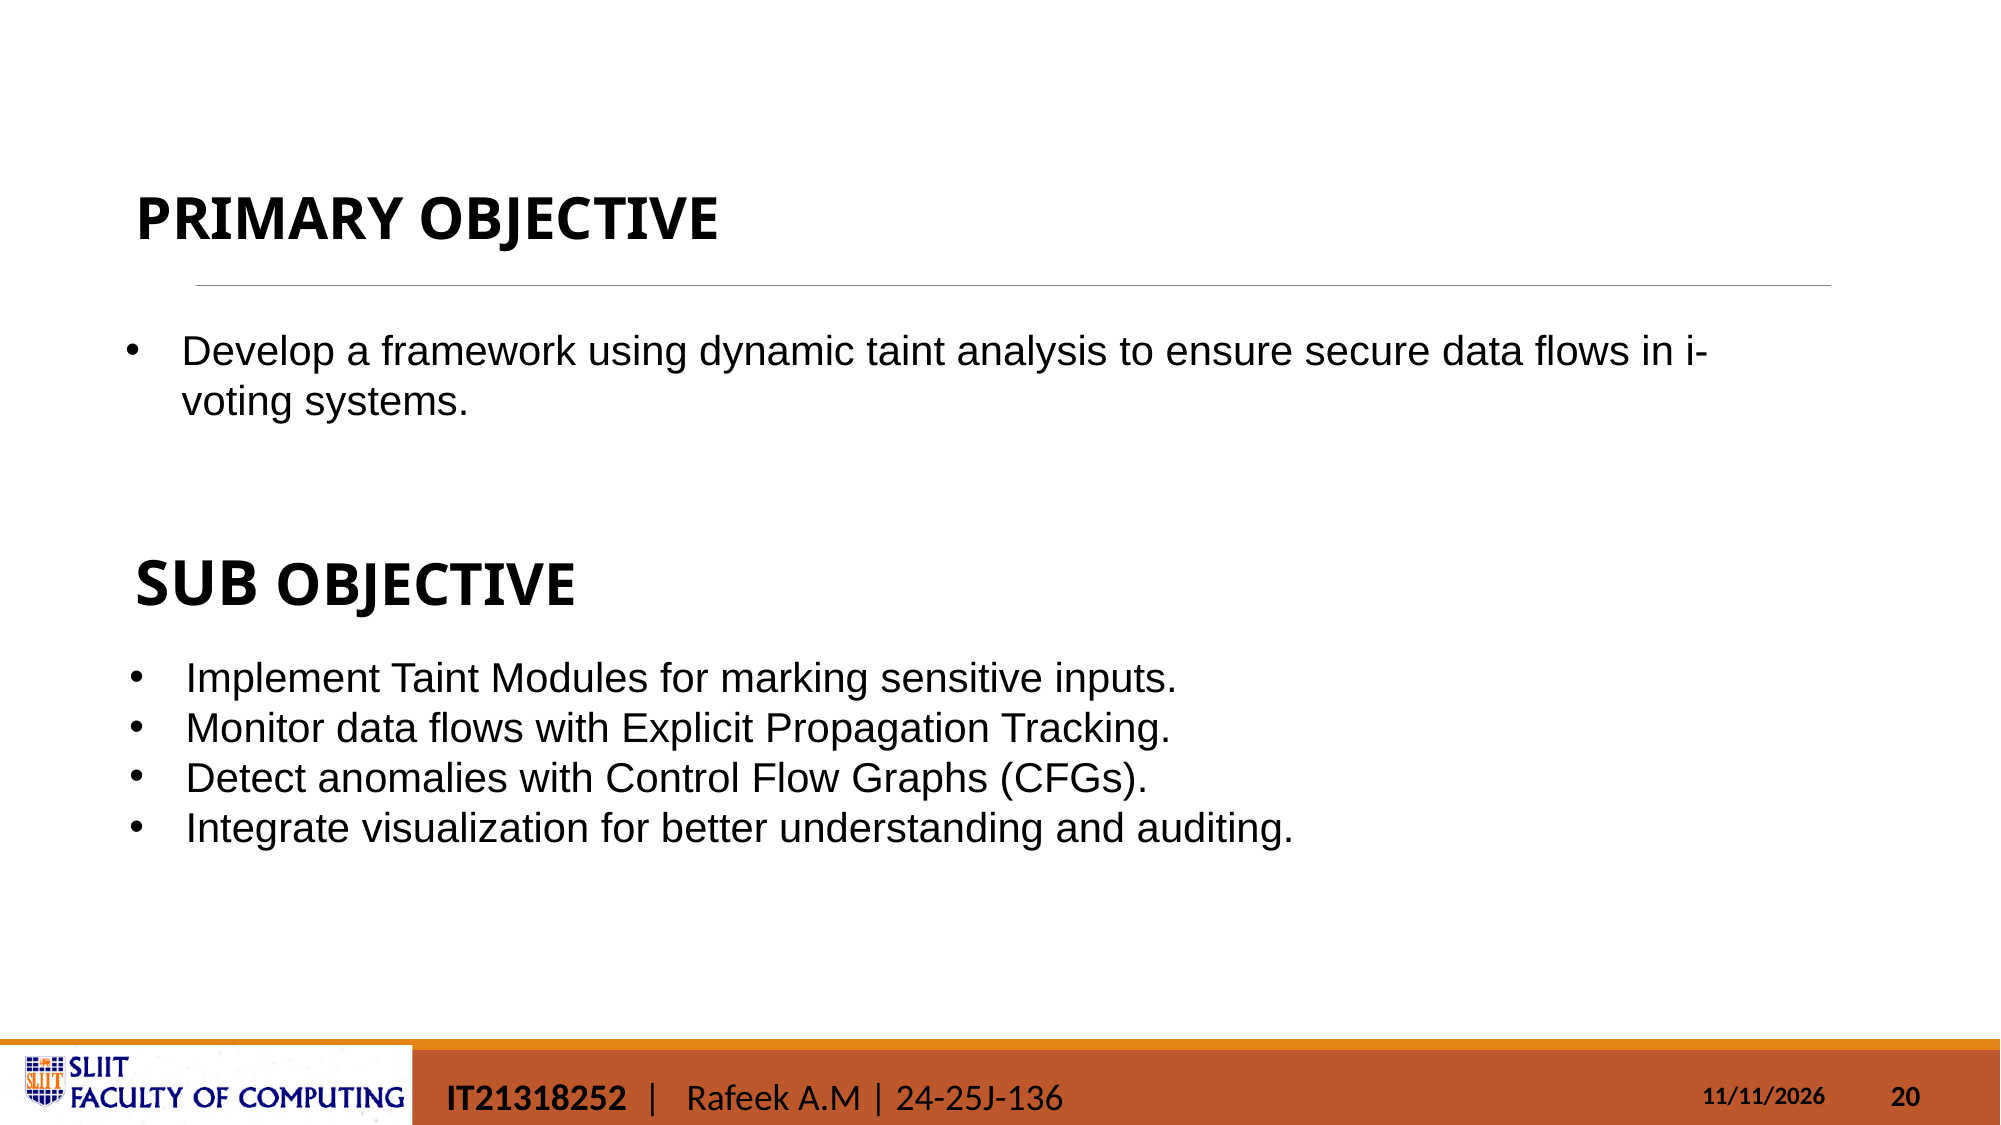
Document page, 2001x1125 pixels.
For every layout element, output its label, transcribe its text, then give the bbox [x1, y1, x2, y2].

text_box Implement Taint Modules for marking sensitive inputs. Monitor data flows with Explicit Propagation Tracking. Detect anomalies with Control Flow Graphs (CFGs). Integrate visualization for better understanding and auditing. [114, 643, 1322, 859]
picture [0, 1045, 413, 1125]
text_box Sub Objective [120, 535, 743, 643]
text_box Develop a framework using dynamic taint analysis to ensure secure data flows in i-voting systems. [110, 316, 1770, 432]
text_box IT21318252 | Rafeek A.M | 24-25J-136 [430, 1064, 1551, 1125]
text_box Primary Objective [120, 173, 743, 287]
